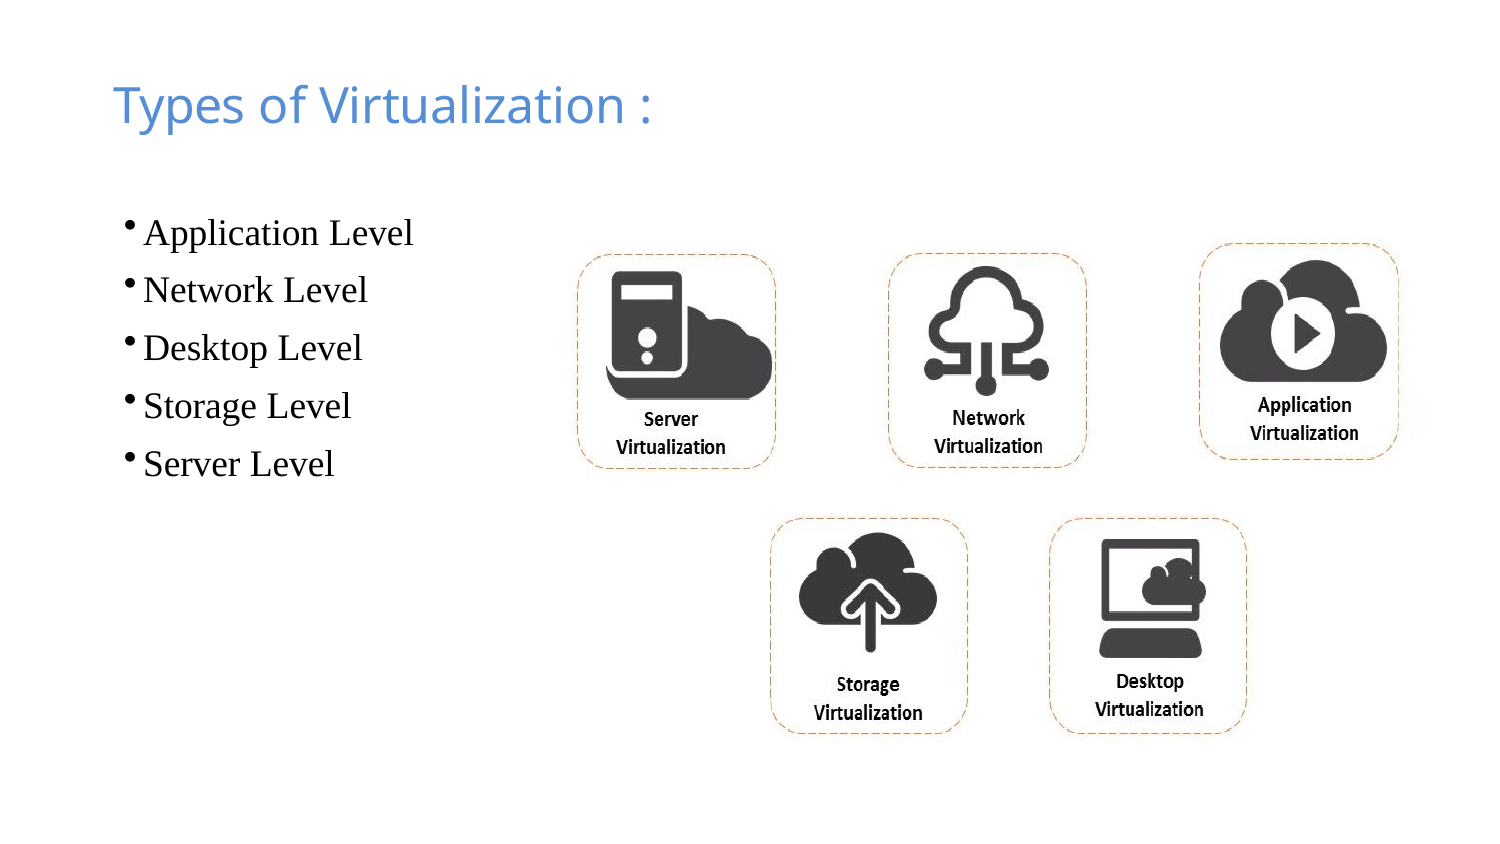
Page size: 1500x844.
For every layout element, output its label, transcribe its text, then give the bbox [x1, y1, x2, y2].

title Types of Virtualization : [111, 71, 663, 215]
text_box Application Level Network Level Desktop Level Storage Level Server Level [121, 193, 450, 542]
picture [570, 234, 1443, 742]
